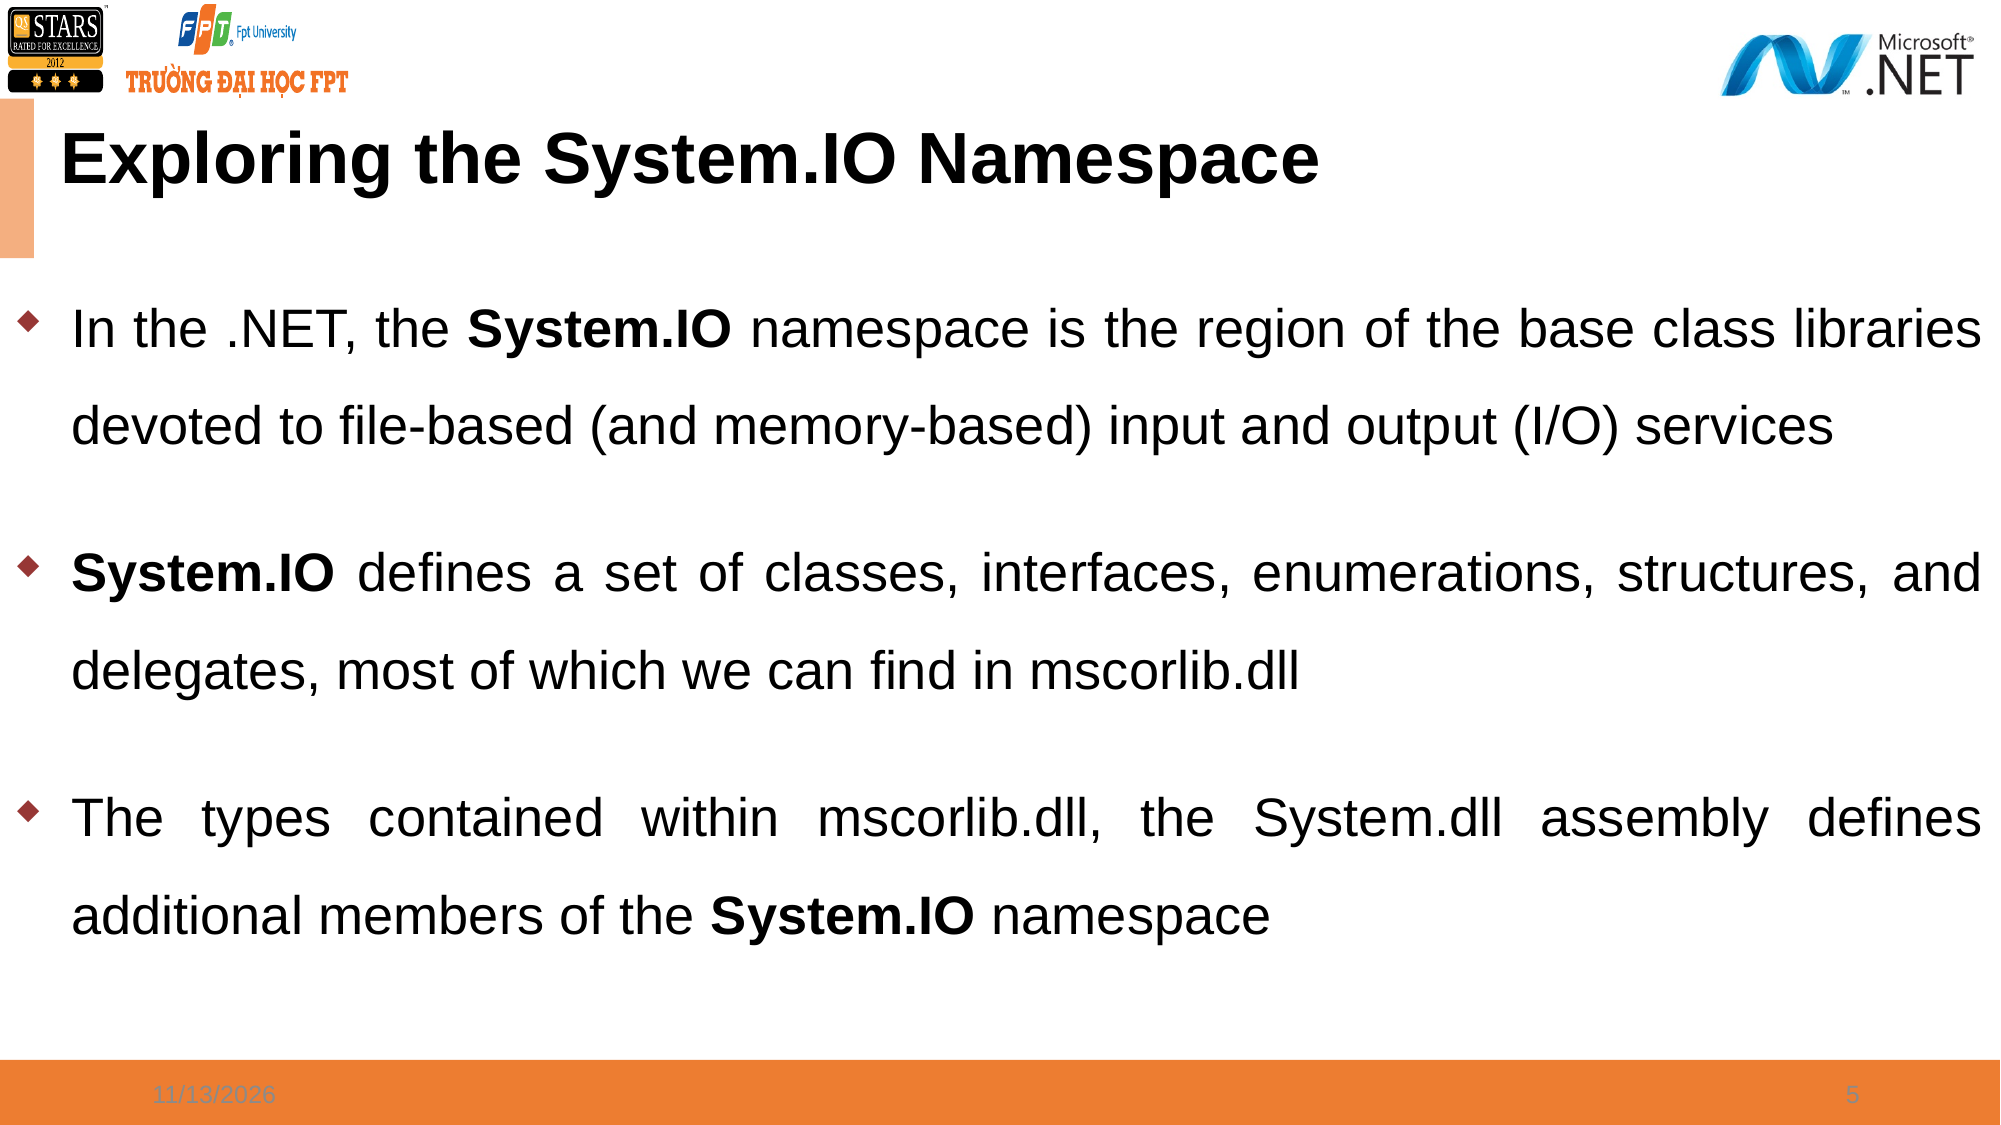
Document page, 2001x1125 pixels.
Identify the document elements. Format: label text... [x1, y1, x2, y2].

title Exploring the System.IO Namespace [45, 112, 1587, 208]
picture [1685, 0, 2001, 129]
slide_number 5 [1424, 1063, 1875, 1123]
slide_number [137, 1063, 588, 1123]
text_box In the .NET, the System.IO namespace is the region of the base class libraries devoted to file-based (and memory-based) input and output (I/O) services System.IO defines a set of classes, interfaces, enumerations, structures, and delegates, most of which we can find in mscorlib.dll The types contained within mscorlib.dll, the System.dll assembly defines additional members of the System.IO namespace [0, 252, 2000, 953]
